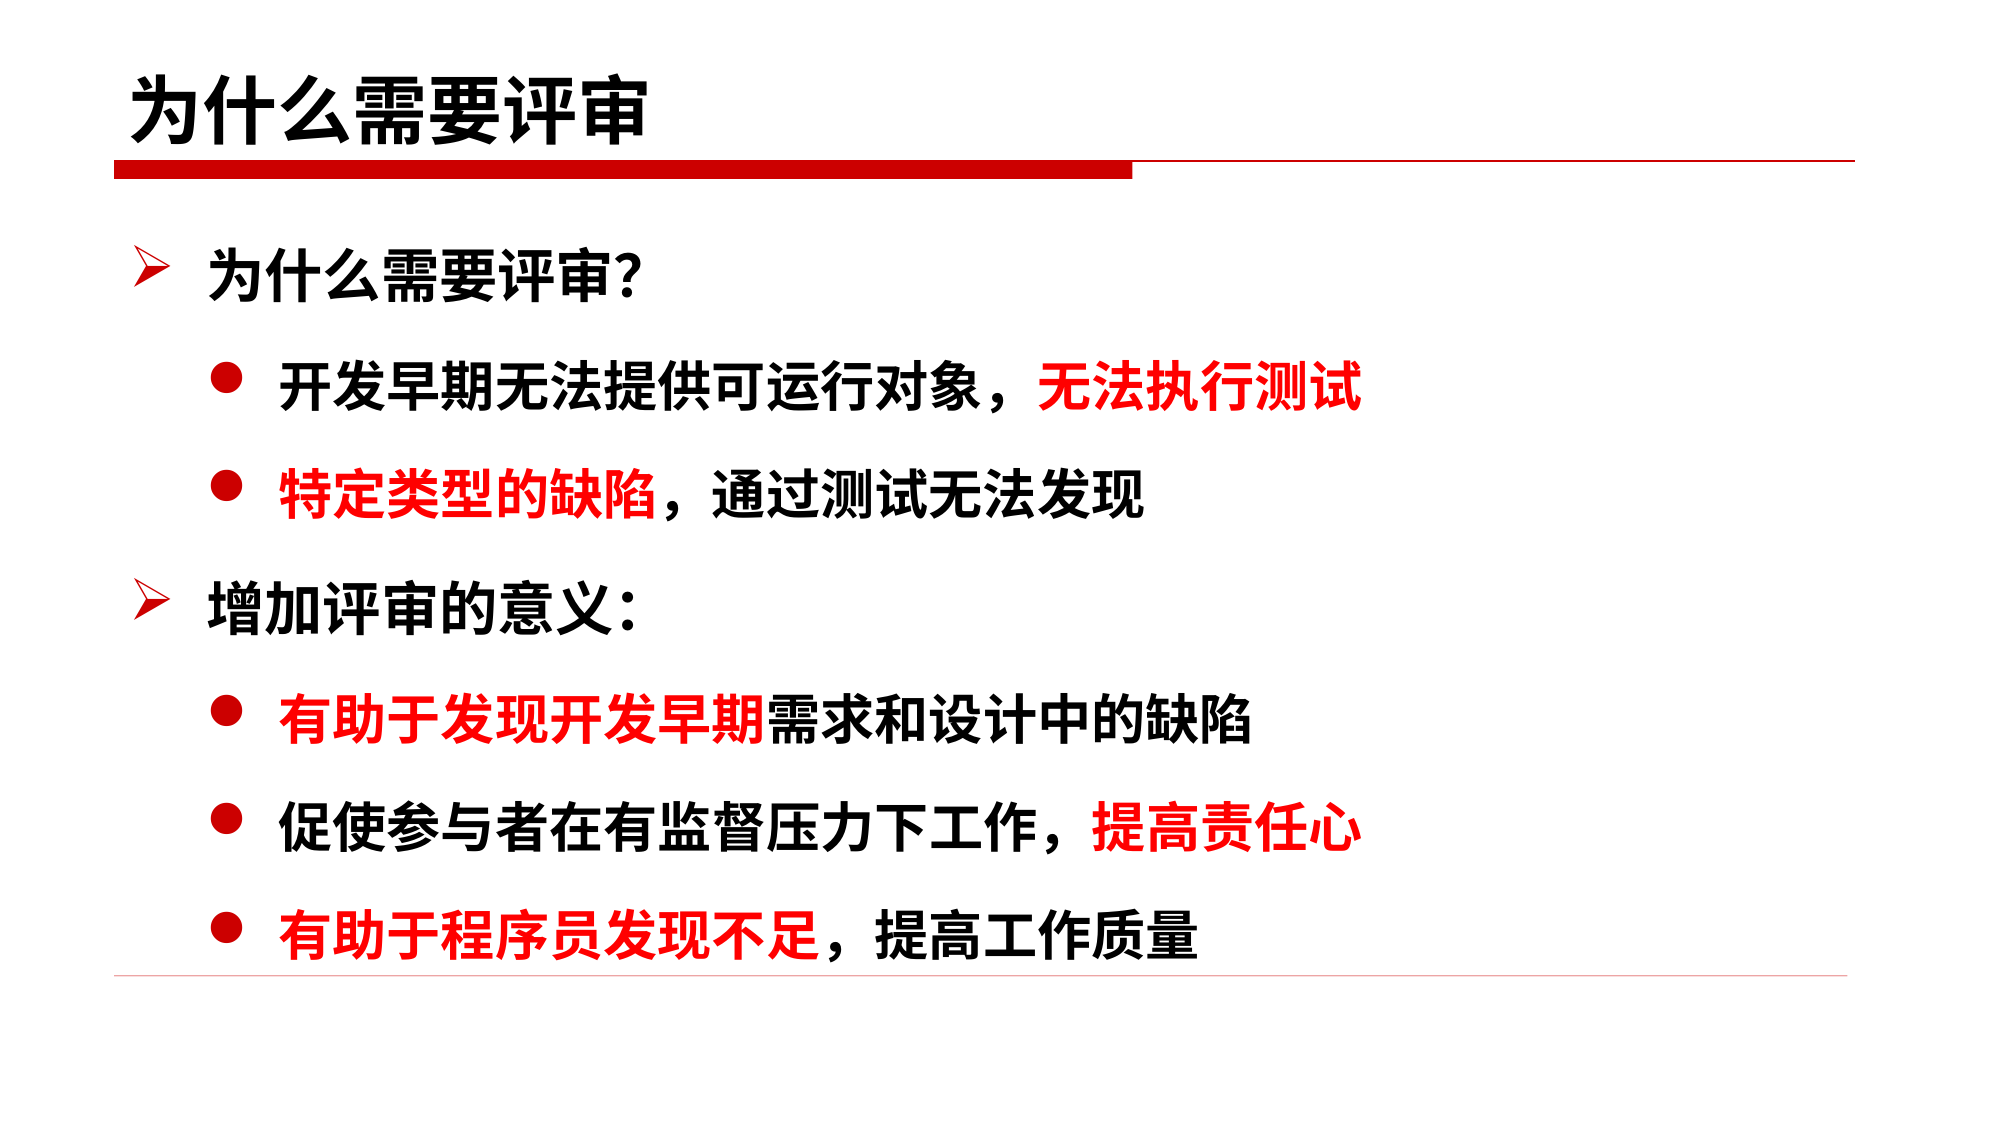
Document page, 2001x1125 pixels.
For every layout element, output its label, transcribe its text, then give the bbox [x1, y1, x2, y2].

list 为什么需要评审？ 开发早期无法提供可运行对象，无法执行测试 特定类型的缺陷，通过测试无法发现 增加评审的意义： 有助于发现开发早期需求和设计中的缺陷 促使参与者在有监督压力下工作，提高责任心 有助于程序员发现不足，提高工作质量 [114, 196, 1865, 897]
title 为什么需要评审 [112, 42, 1863, 161]
